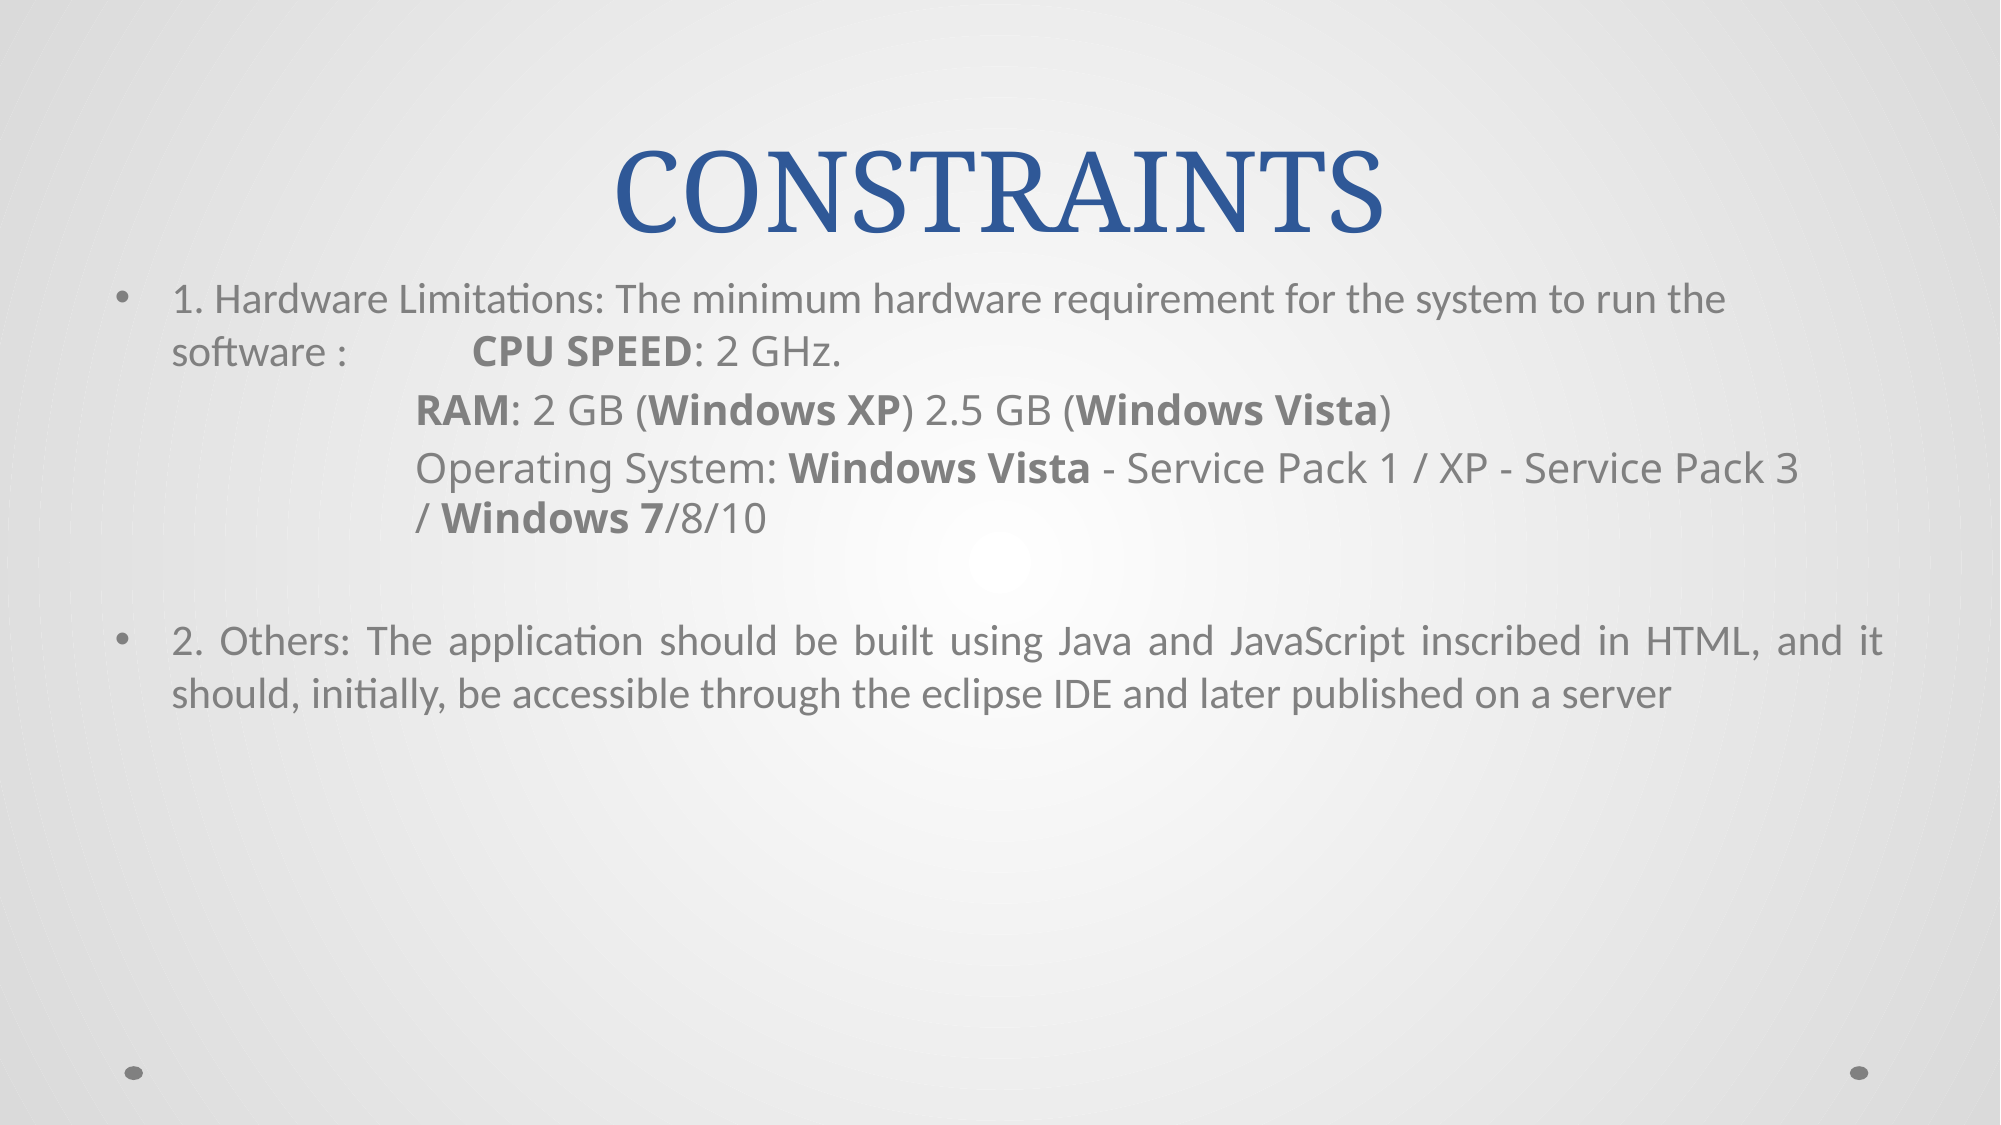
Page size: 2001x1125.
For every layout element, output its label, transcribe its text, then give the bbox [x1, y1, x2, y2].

list 1. Hardware Limitations: The minimum hardware requirement for the system to run the software : CPU SPEED: 2 GHz. RAM: 2 GB (Windows XP) 2.5 GB (Windows Vista) Operating System: Windows Vista - Service Pack 1 / XP - Service Pack 3 / Windows 7/8/10 2. Others: The application should be built using Java and JavaScript inscribed in HTML, and it should, initially, be accessible through the eclipse IDE and later published on a server [99, 262, 1900, 1005]
title CONSTRAINTS [99, 0, 1900, 262]
